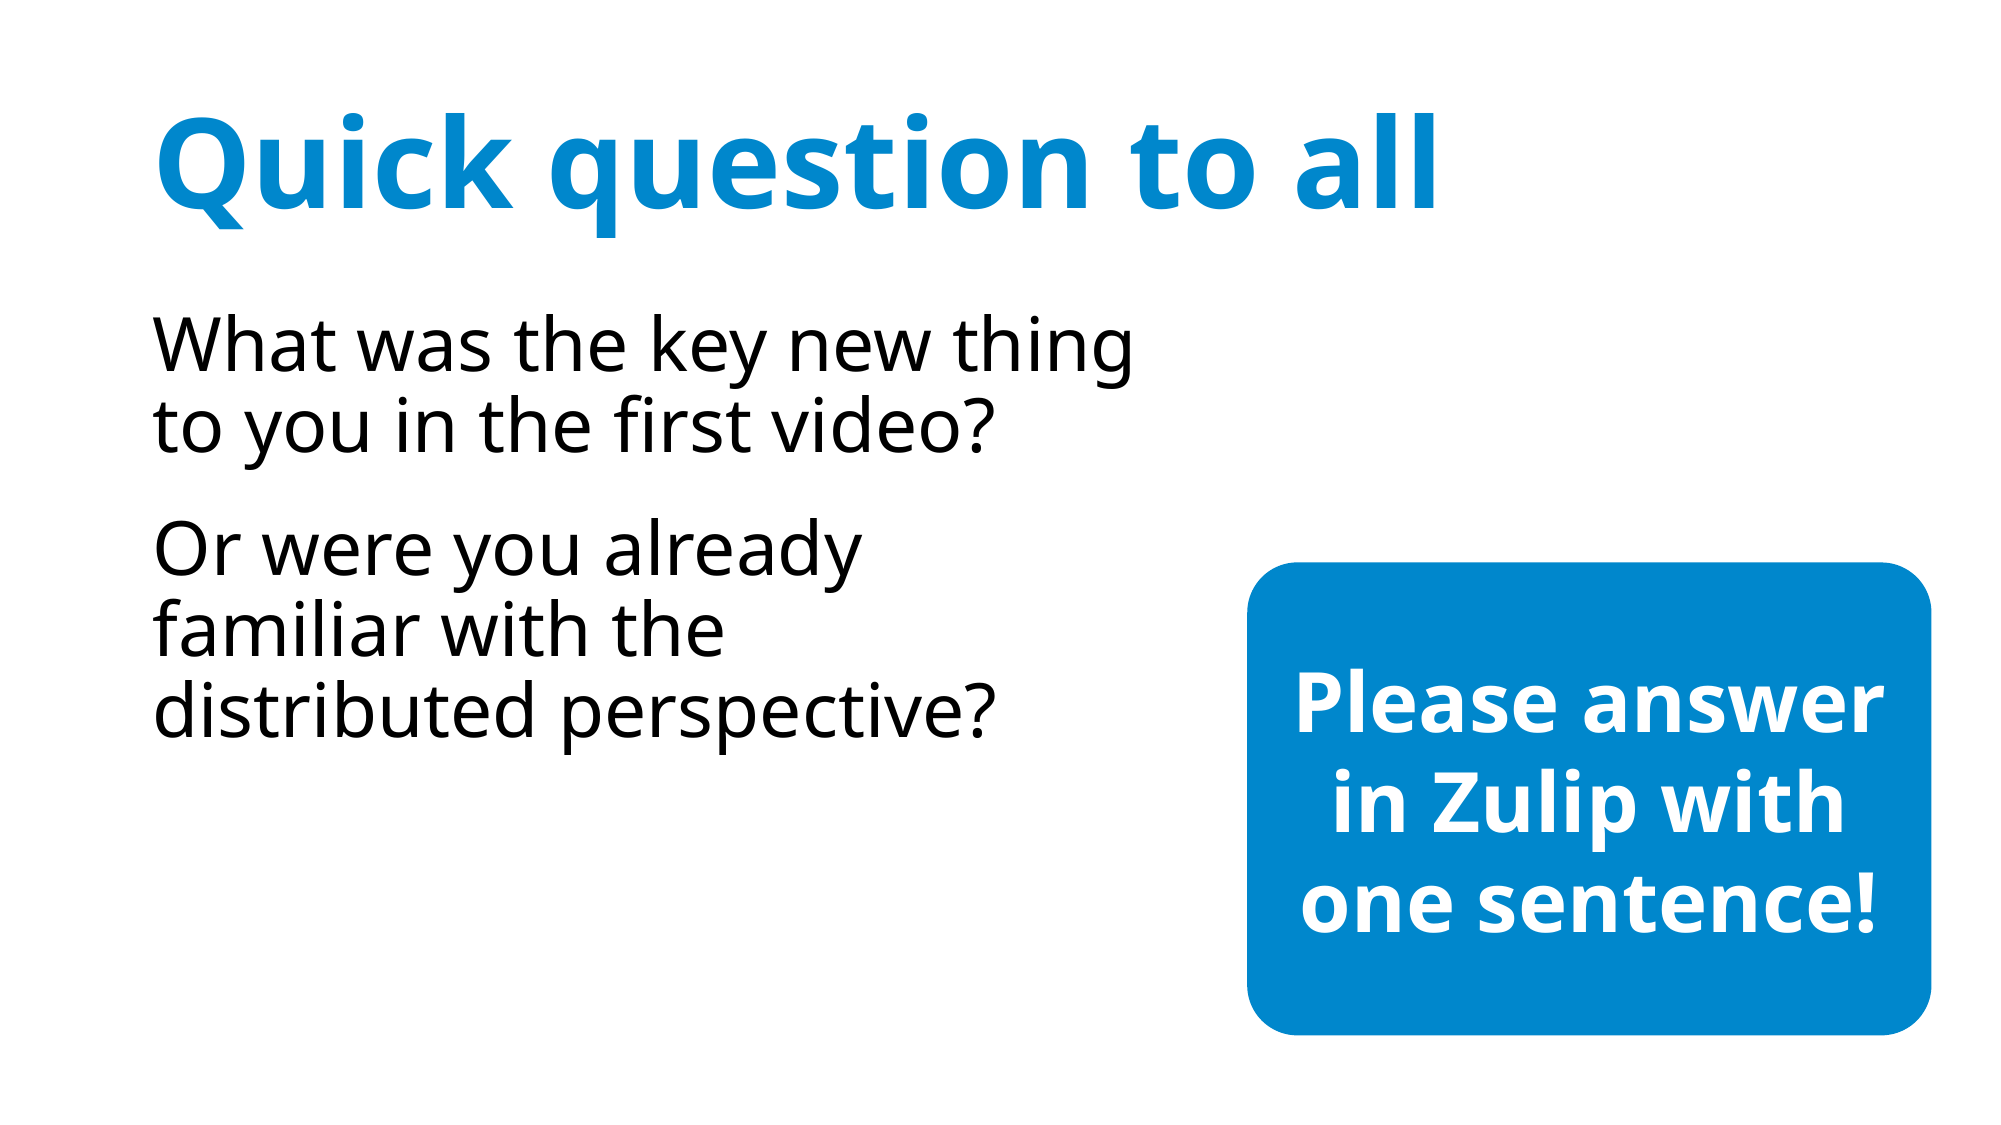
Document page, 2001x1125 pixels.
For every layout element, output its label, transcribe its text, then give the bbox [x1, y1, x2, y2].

text_box Please answer in Zulip with one sentence! [1246, 561, 1933, 1037]
list What was the key new thing to you in the first video? Or were you already familiar with the distributed perspective? [137, 299, 1863, 1014]
title Quick question to all [137, 59, 1863, 278]
